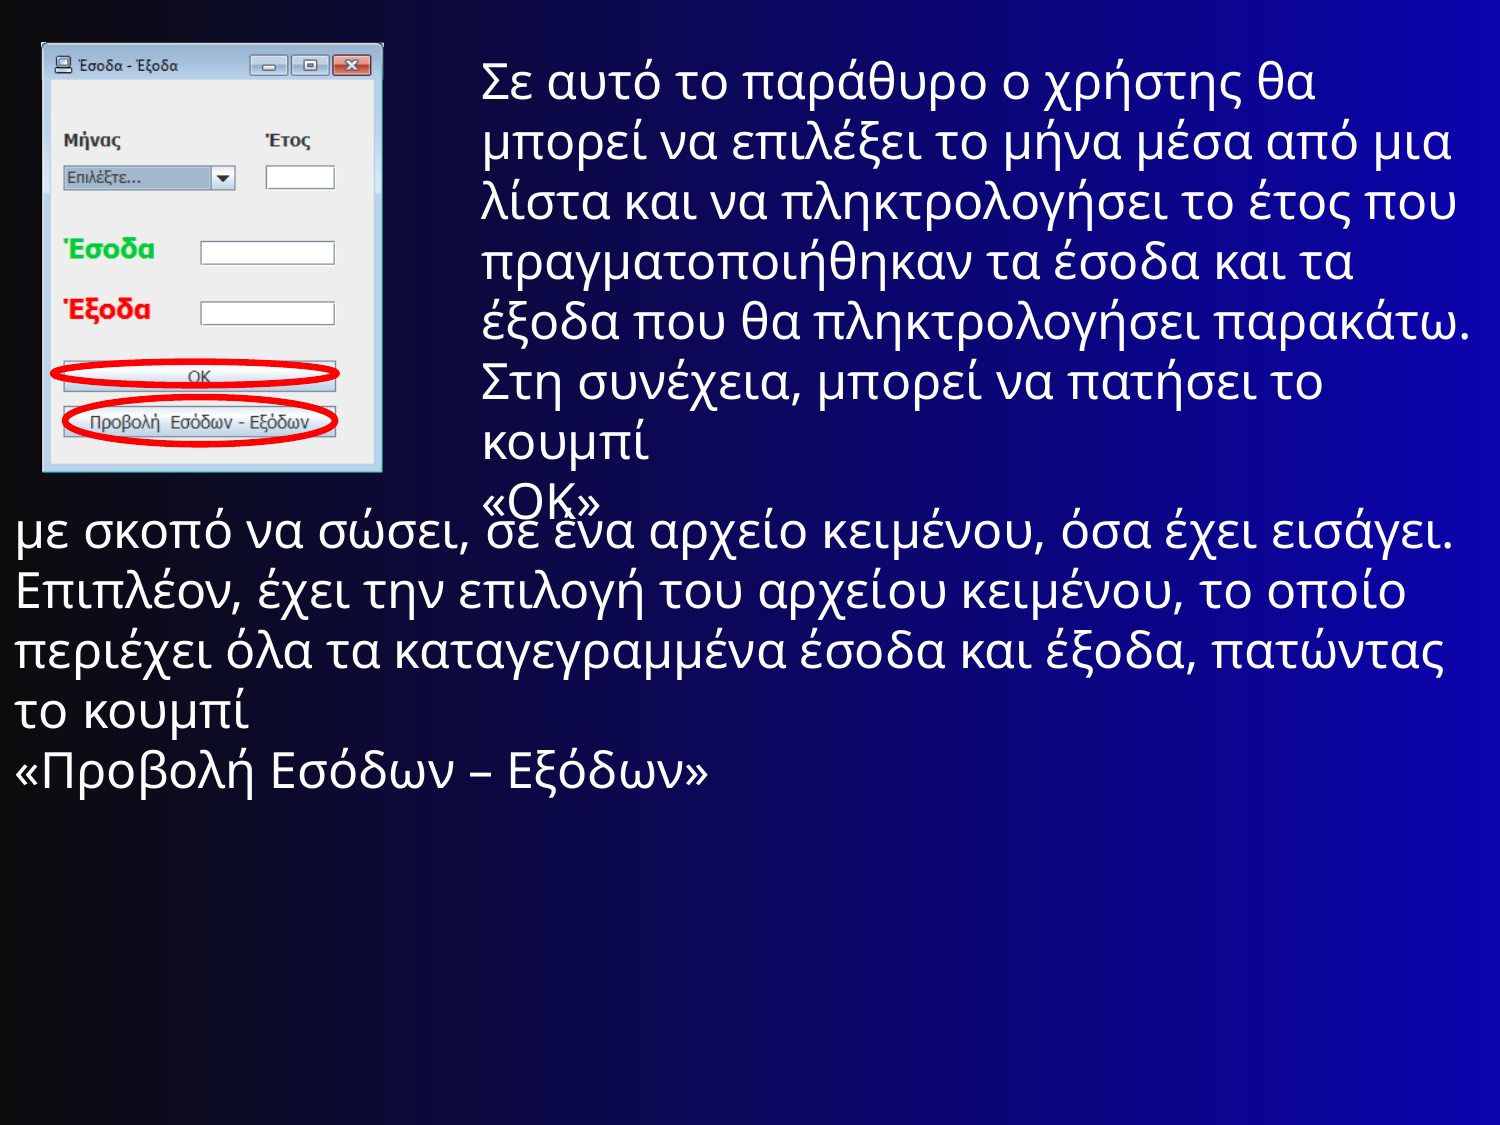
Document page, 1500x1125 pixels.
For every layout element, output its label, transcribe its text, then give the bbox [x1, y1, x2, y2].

text_box Σε αυτό το παράθυρο ο χρήστης θα μπορεί να επιλέξει το μήνα μέσα από μια λίστα και να πληκτρολογήσει το έτος που πραγματοποιήθηκαν τα έσοδα και τα έξοδα που θα πληκτρολογήσει παρακάτω. Στη συνέχεια, μπορεί να πατήσει το κουμπί «ΟΚ» [466, 42, 1500, 491]
text_box με σκοπό να σώσει, σε ένα αρχείο κειμένου, όσα έχει εισάγει. Επιπλέον, έχει την επιλογή του αρχείου κειμένου, το οποίο περιέχει όλα τα καταγεγραμμένα έσοδα και έξοδα, πατώντας το κουμπί «Προβολή Εσόδων – Εξόδων» [0, 491, 1500, 807]
picture [40, 42, 384, 474]
